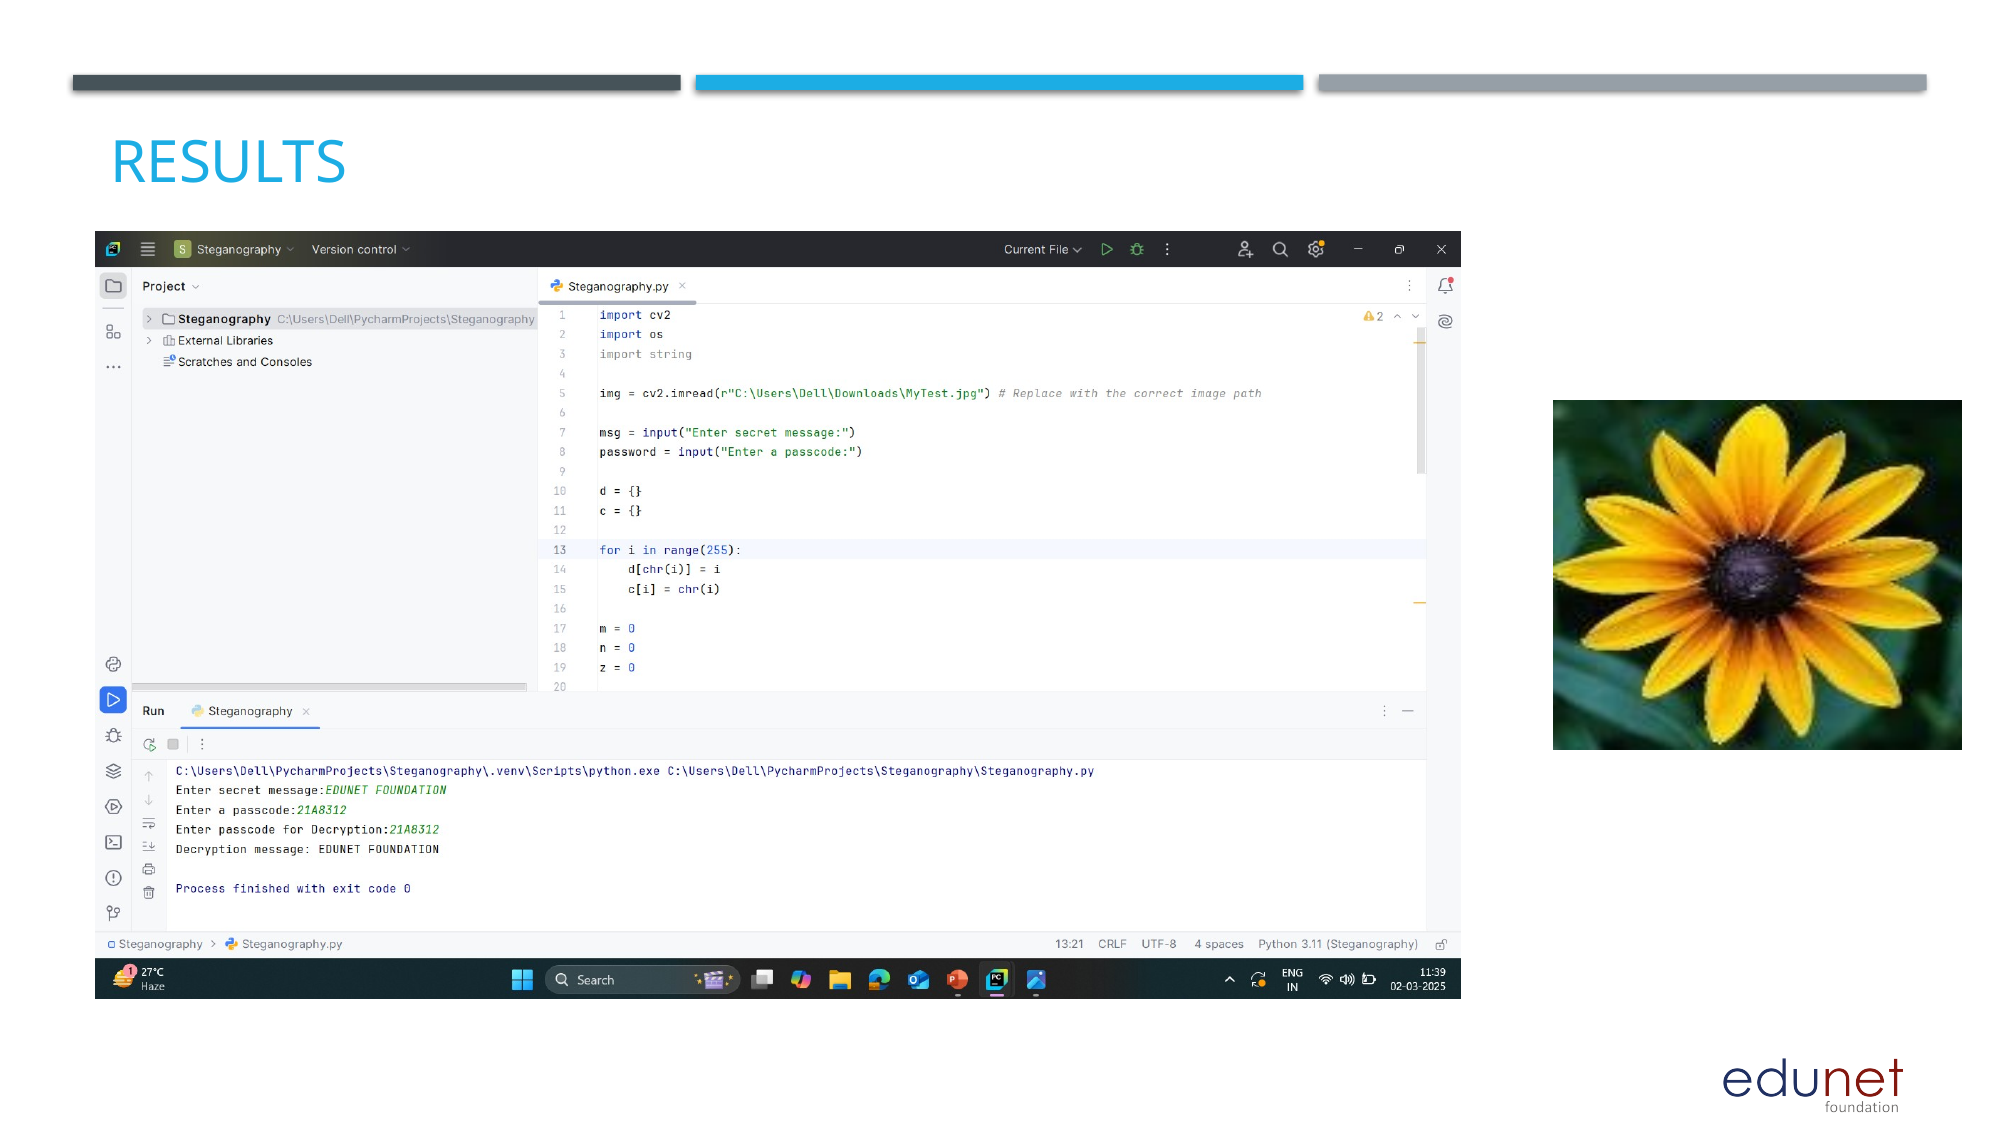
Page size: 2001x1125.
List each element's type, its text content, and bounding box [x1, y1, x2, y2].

picture [94, 230, 1461, 999]
title Results [95, 115, 1905, 203]
picture [1719, 1056, 1905, 1116]
picture [1552, 400, 1962, 751]
